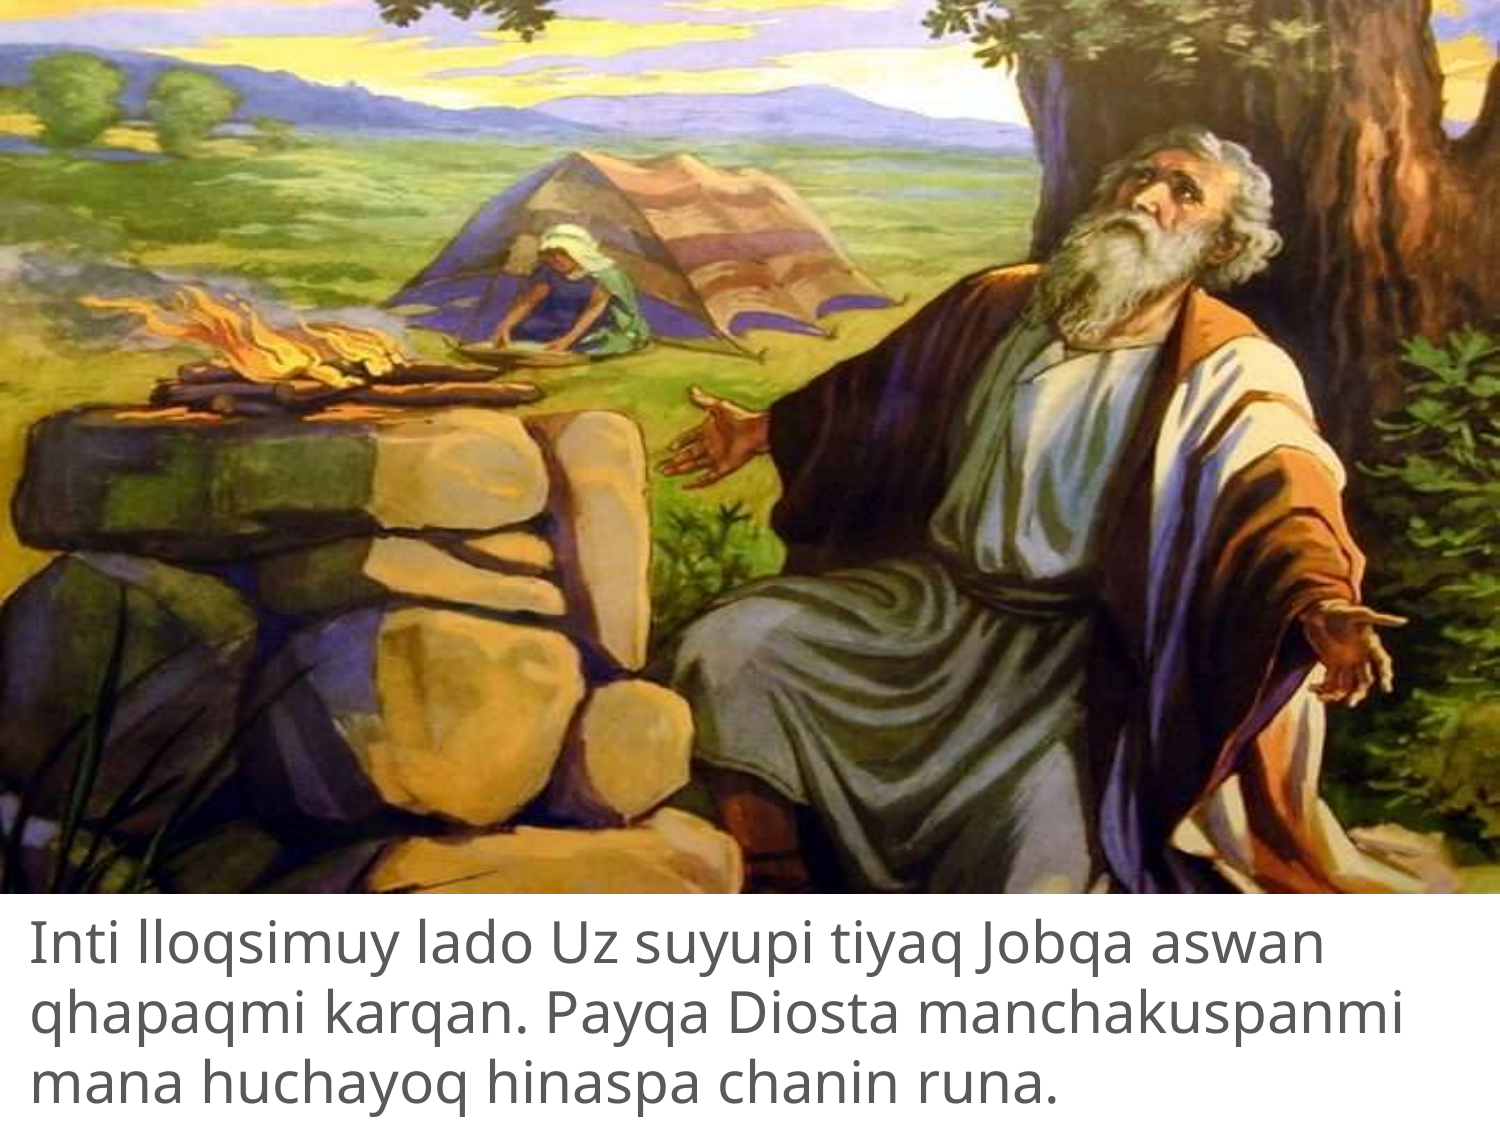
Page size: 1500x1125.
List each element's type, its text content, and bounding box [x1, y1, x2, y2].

text_box Inti lloqsimuy lado Uz suyupi tiyaq Jobqa aswan qhapaqmi karqan. Payqa Diosta manchakuspanmi mana huchayoq hinaspa chanin runa. [14, 902, 1486, 1123]
picture [0, 0, 1500, 894]
